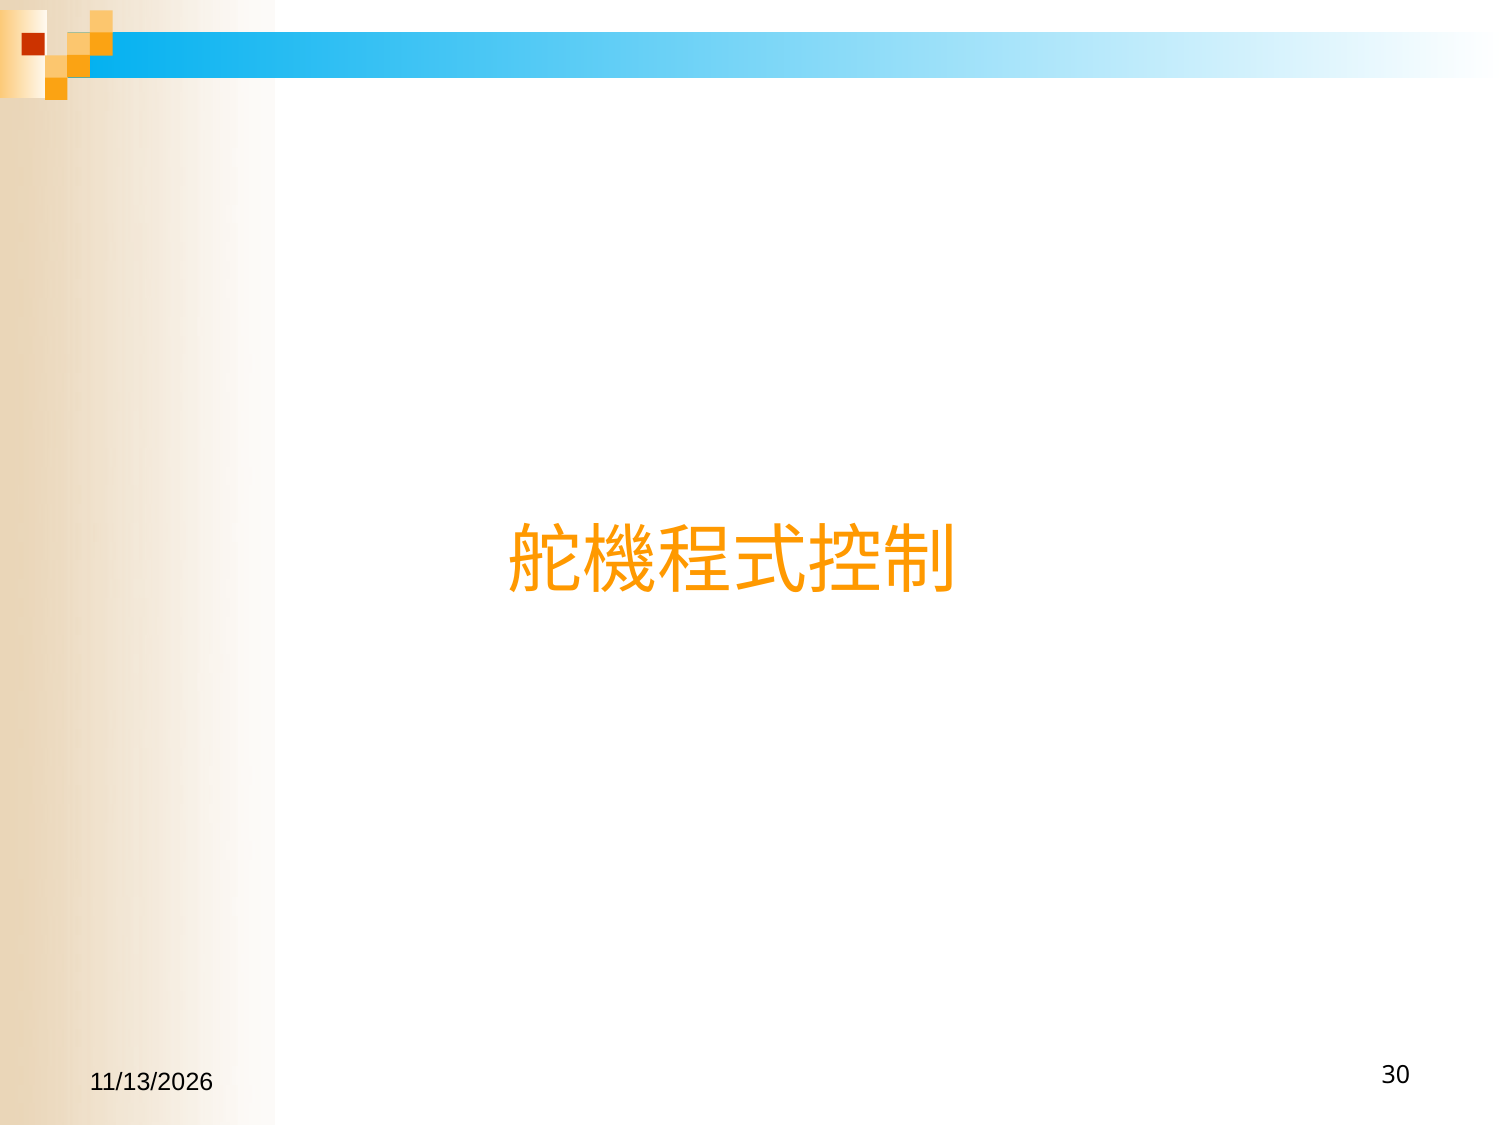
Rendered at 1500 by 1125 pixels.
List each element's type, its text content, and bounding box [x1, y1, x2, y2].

text_box 2017/1/15 [75, 1024, 425, 1103]
text_box 30 [1074, 1024, 1425, 1100]
title 舵機程式控制 [214, 444, 1252, 670]
